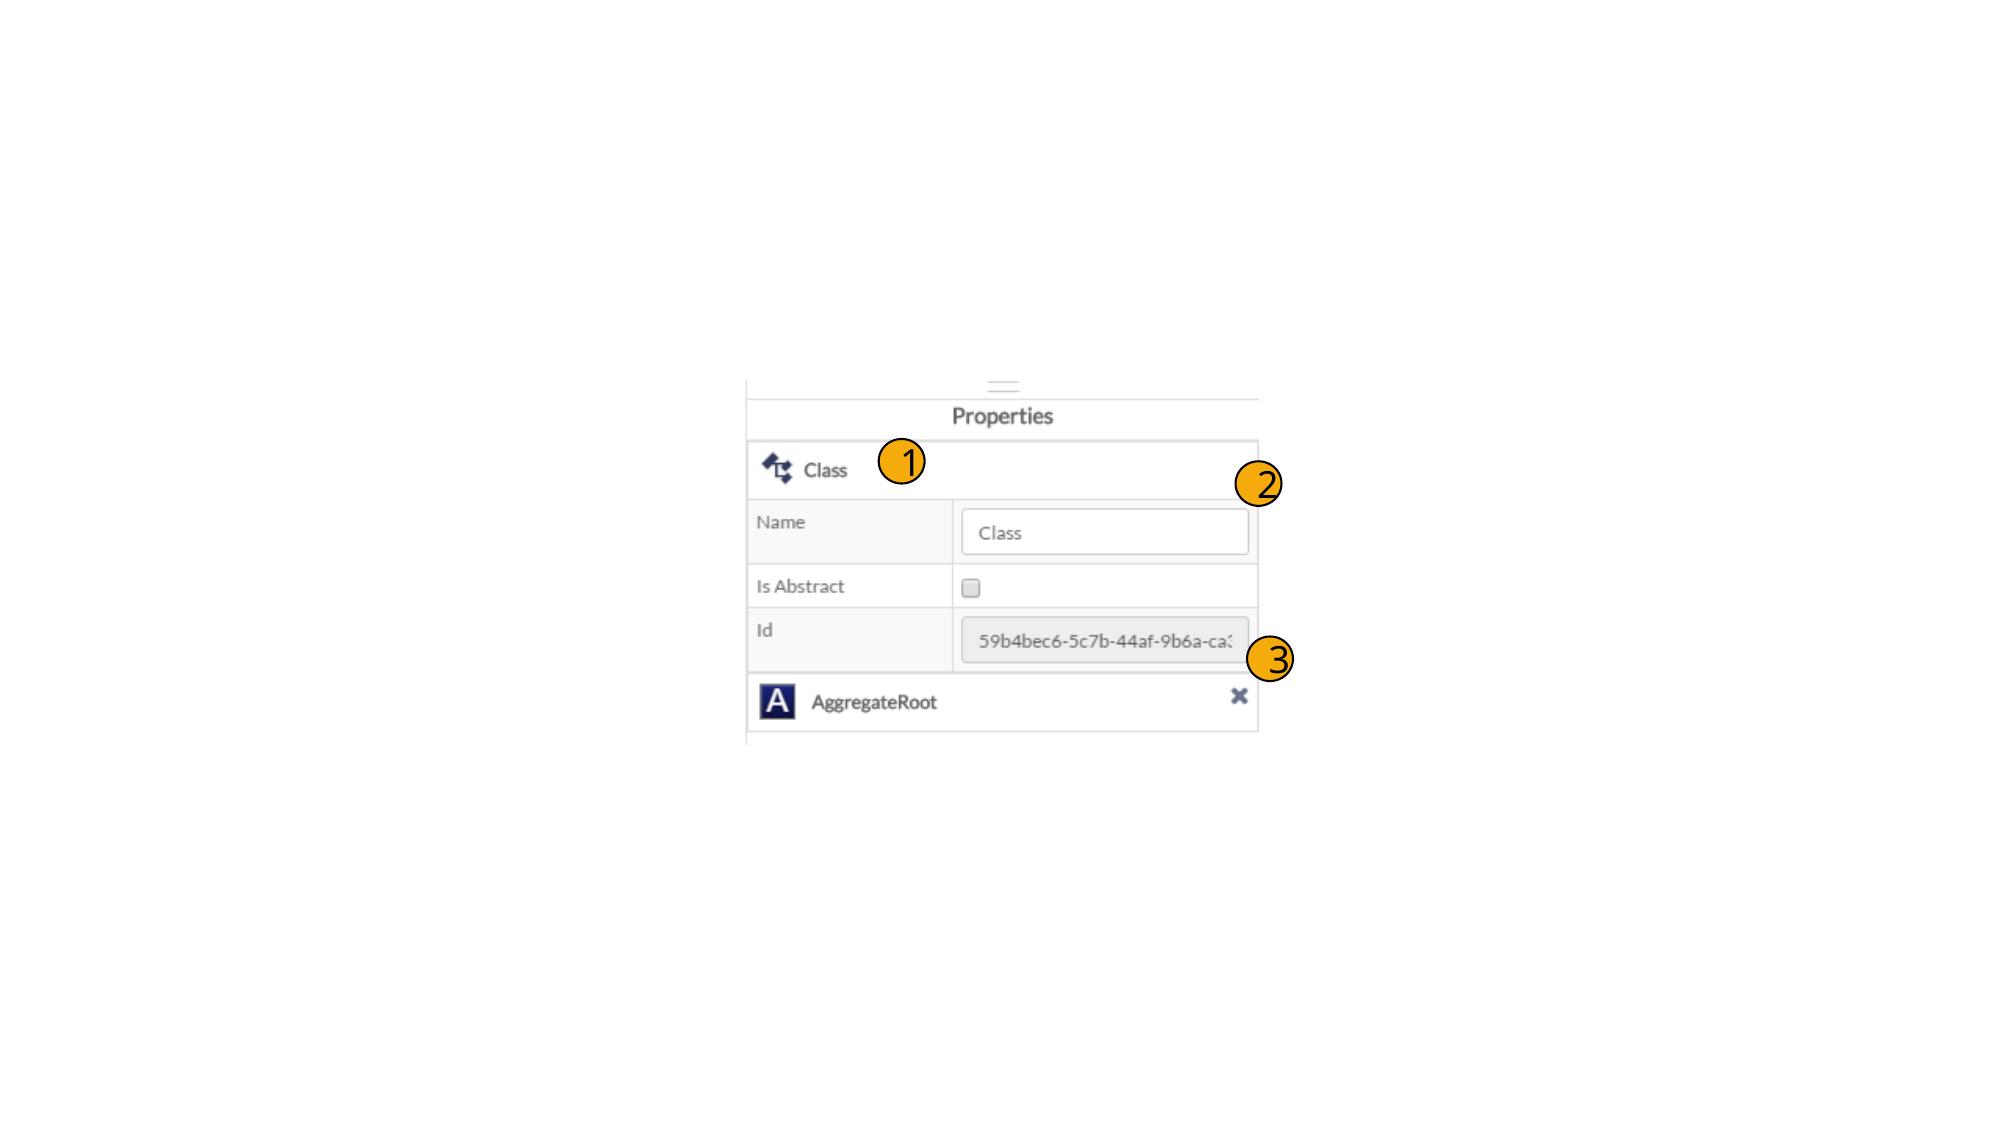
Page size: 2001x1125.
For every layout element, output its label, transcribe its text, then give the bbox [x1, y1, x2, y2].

text_box 2 [1259, 460, 1283, 507]
text_box 3 [1259, 635, 1295, 683]
picture [741, 380, 1259, 745]
